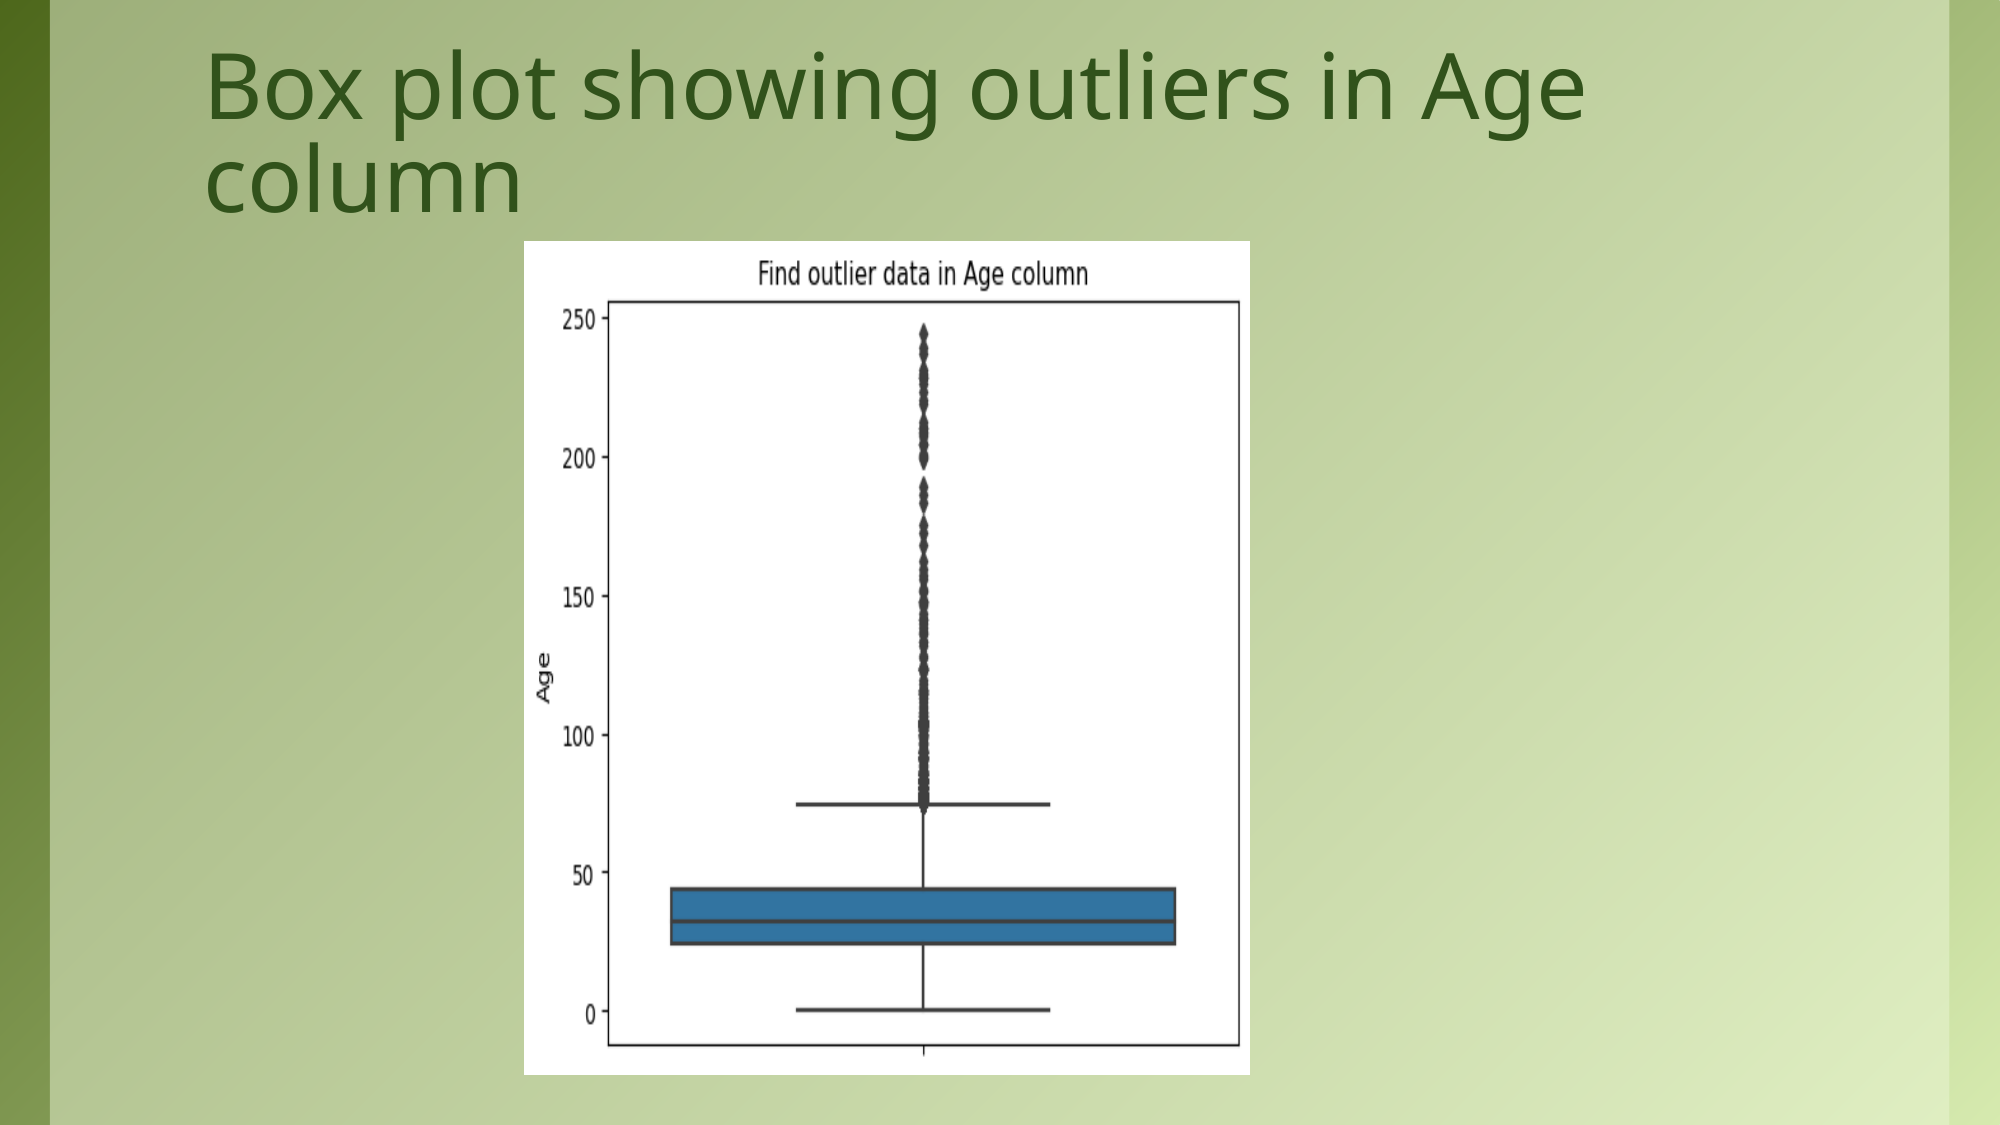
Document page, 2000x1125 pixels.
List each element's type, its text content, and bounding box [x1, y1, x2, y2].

title Box plot showing outliers in Age column [183, 12, 1850, 242]
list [524, 241, 1250, 1075]
